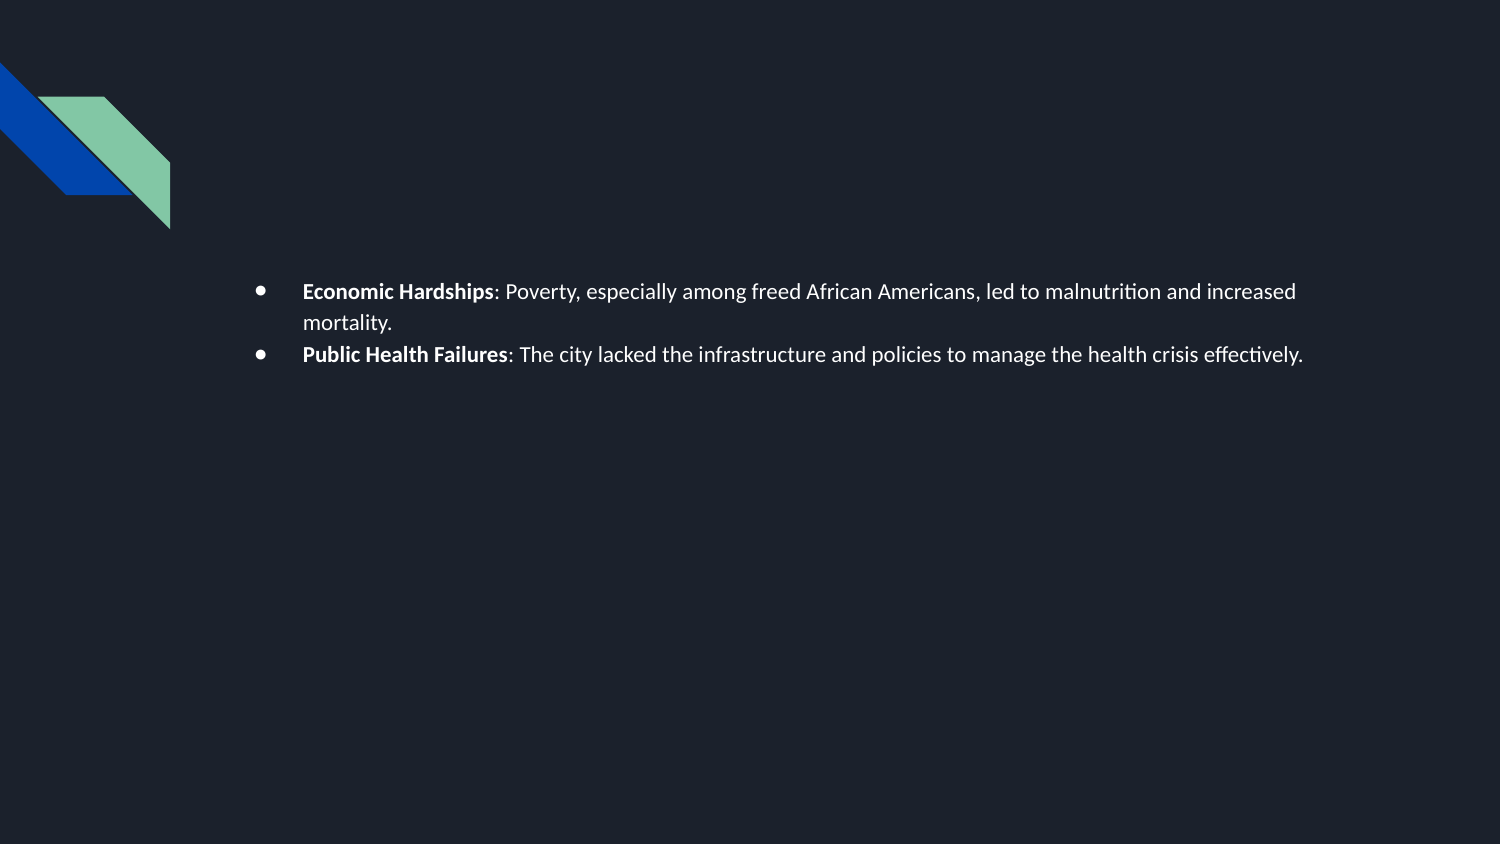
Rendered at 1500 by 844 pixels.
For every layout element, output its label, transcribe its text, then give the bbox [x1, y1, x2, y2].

list Economic Hardships: Poverty, especially among freed African Americans, led to malnutrition and increased mortality. Public Health Failures: The city lacked the infrastructure and policies to manage the health crisis effectively. [212, 257, 1368, 735]
